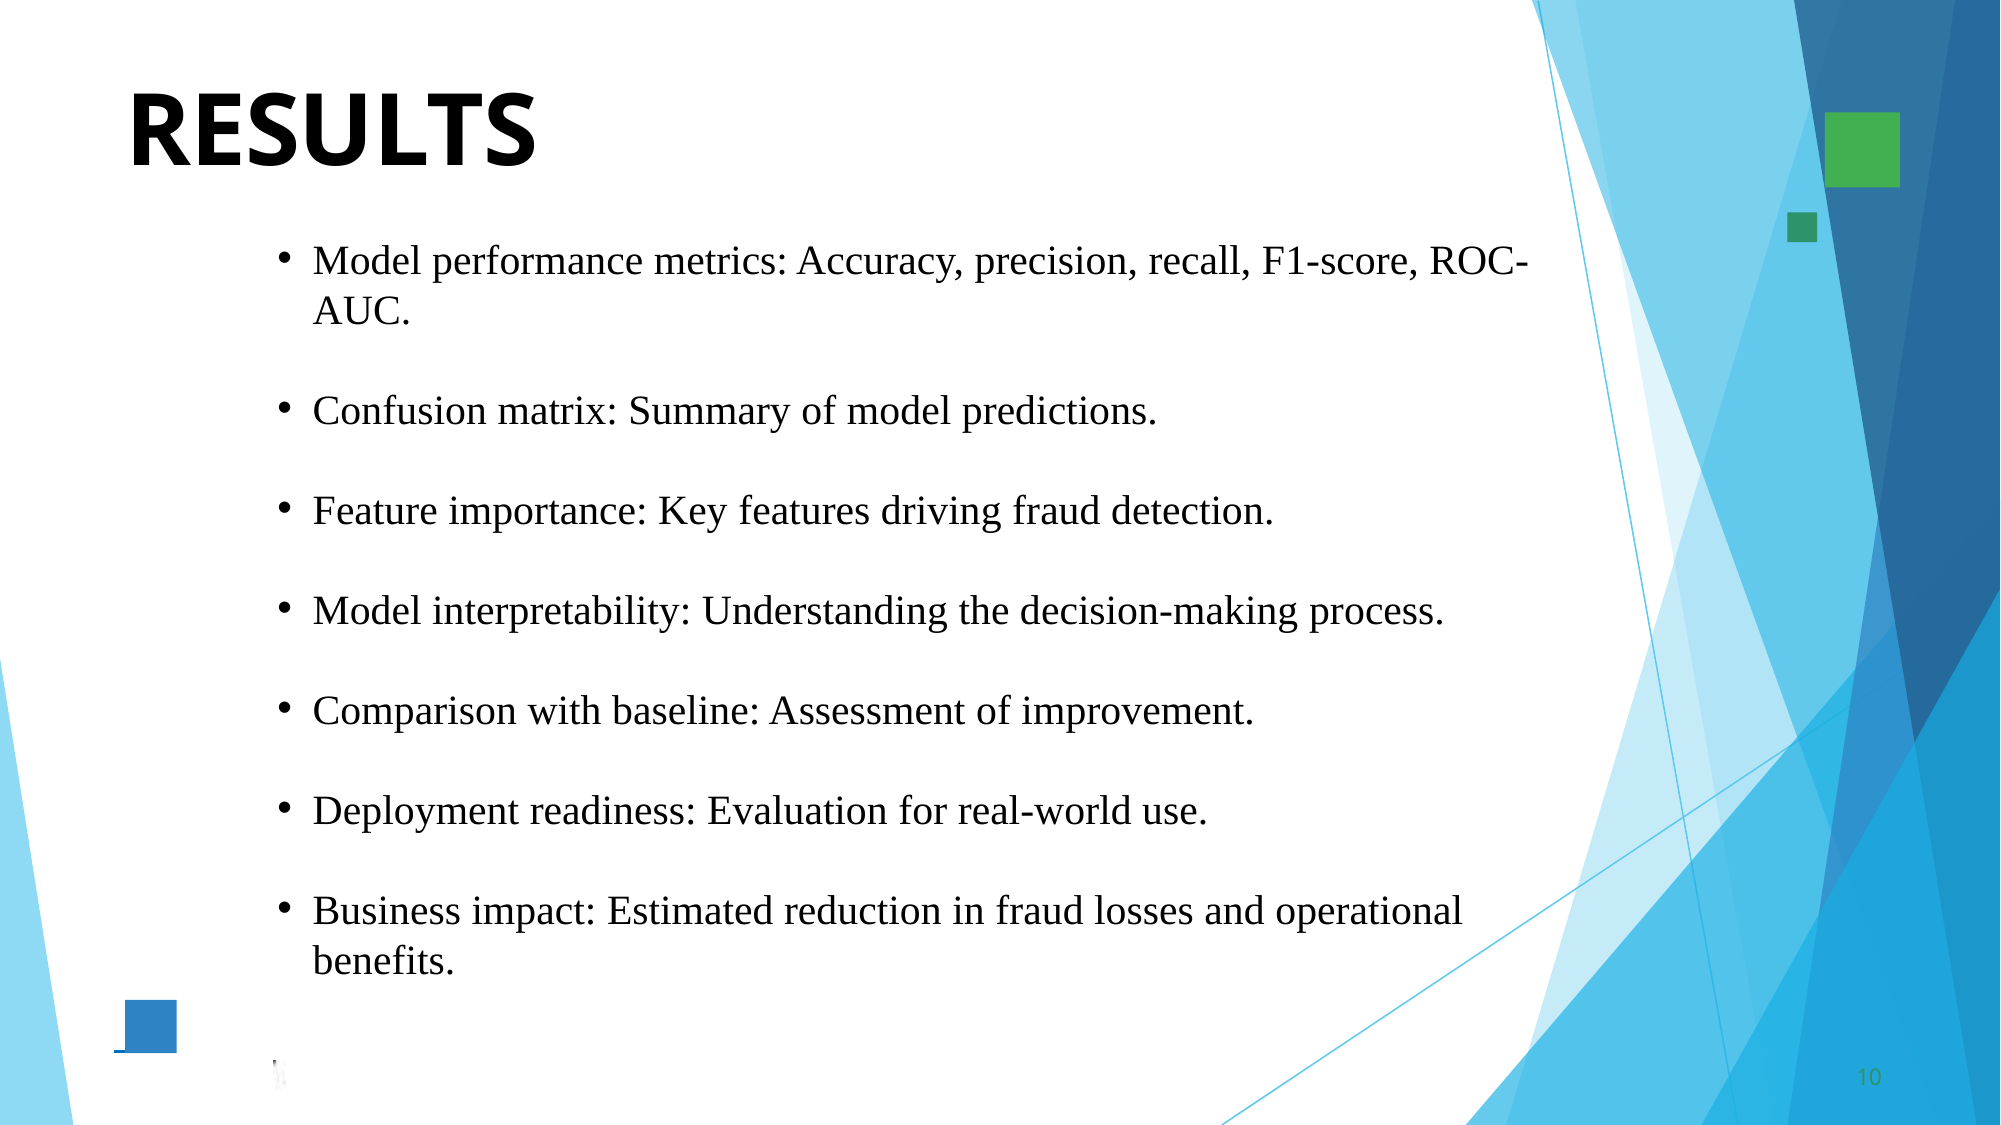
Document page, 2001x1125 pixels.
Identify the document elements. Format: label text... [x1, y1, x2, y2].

picture [273, 1060, 287, 1091]
text_box [112, 1002, 314, 1056]
text_box Model performance metrics: Accuracy, precision, recall, F1-score, ROC-AUC. Confusion matrix: Summary of model predictions. Feature importance: Key features driving fraud detection. Model interpretability: Understanding the decision-making process. Comparison with baseline: Assessment of improvement. Deployment readiness: Evaluation for real-world use. Business impact: Estimated reduction in fraud losses and operational benefits. [262, 224, 1625, 991]
slide_number 10 [1849, 1061, 1890, 1125]
text_box [1787, 212, 1818, 243]
title RESULTS [91, 63, 1694, 254]
text_box [1824, 112, 1900, 188]
